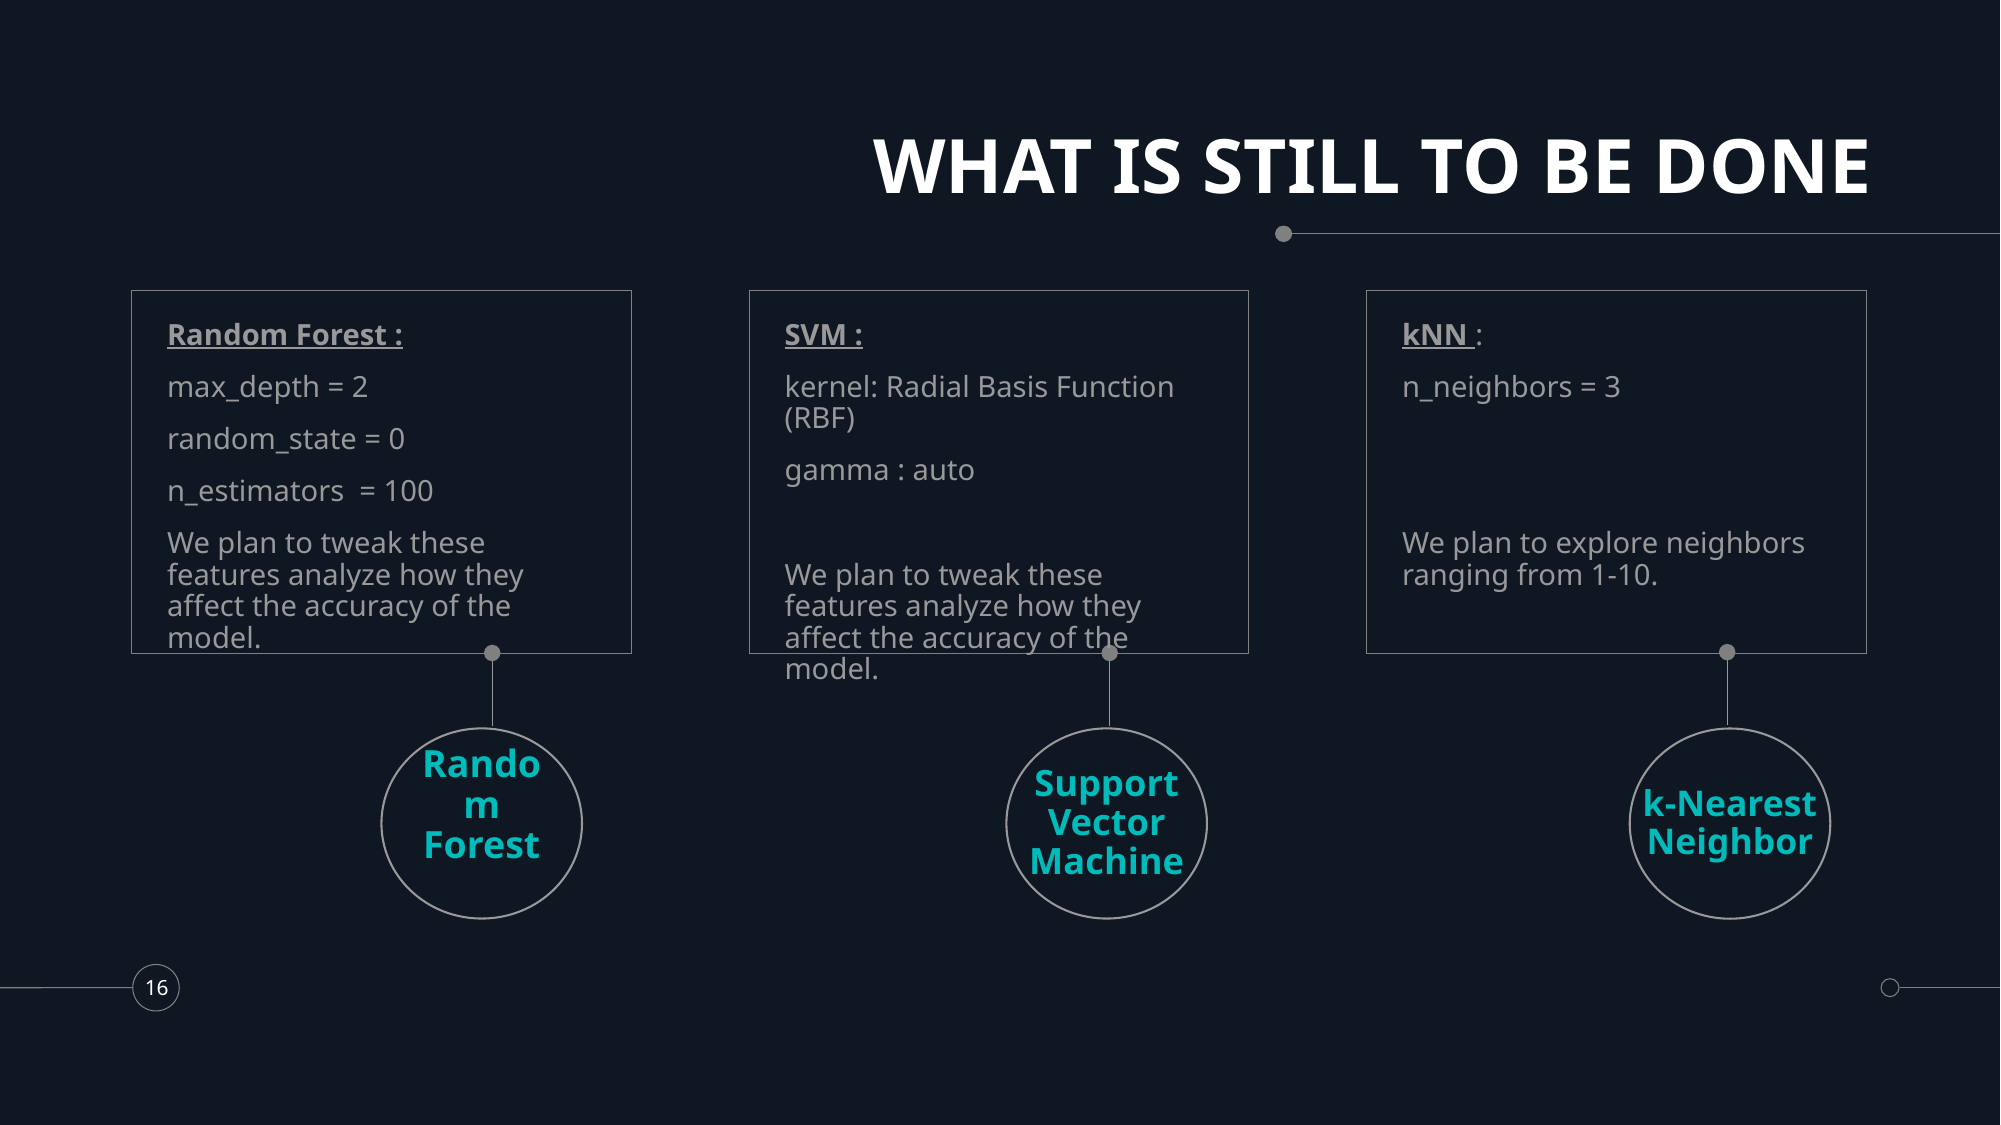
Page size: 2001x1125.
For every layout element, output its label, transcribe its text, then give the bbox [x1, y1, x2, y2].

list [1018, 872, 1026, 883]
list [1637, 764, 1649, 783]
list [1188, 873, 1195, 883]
list SVM : kernel: Radial Basis Function (RBF) gamma : auto We plan to tweak these features analyze how they affect the accuracy of the model. [749, 290, 1249, 654]
list Random Forest : max_depth = 2 random_state = 0 n_estimators = 100 We plan to tweak these features analyze how they affect the accuracy of the model. [131, 290, 632, 654]
title WHAT IS STILL TO BE DONE [837, 116, 1873, 210]
text_box [380, 727, 584, 920]
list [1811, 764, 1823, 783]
text_box [1005, 727, 1209, 920]
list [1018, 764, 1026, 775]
text_box [1628, 727, 1832, 920]
slide_number 16 [127, 964, 186, 1014]
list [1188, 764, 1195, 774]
list kNN : n_neighbors = 3 We plan to explore neighbors ranging from 1-10. [1366, 290, 1867, 654]
